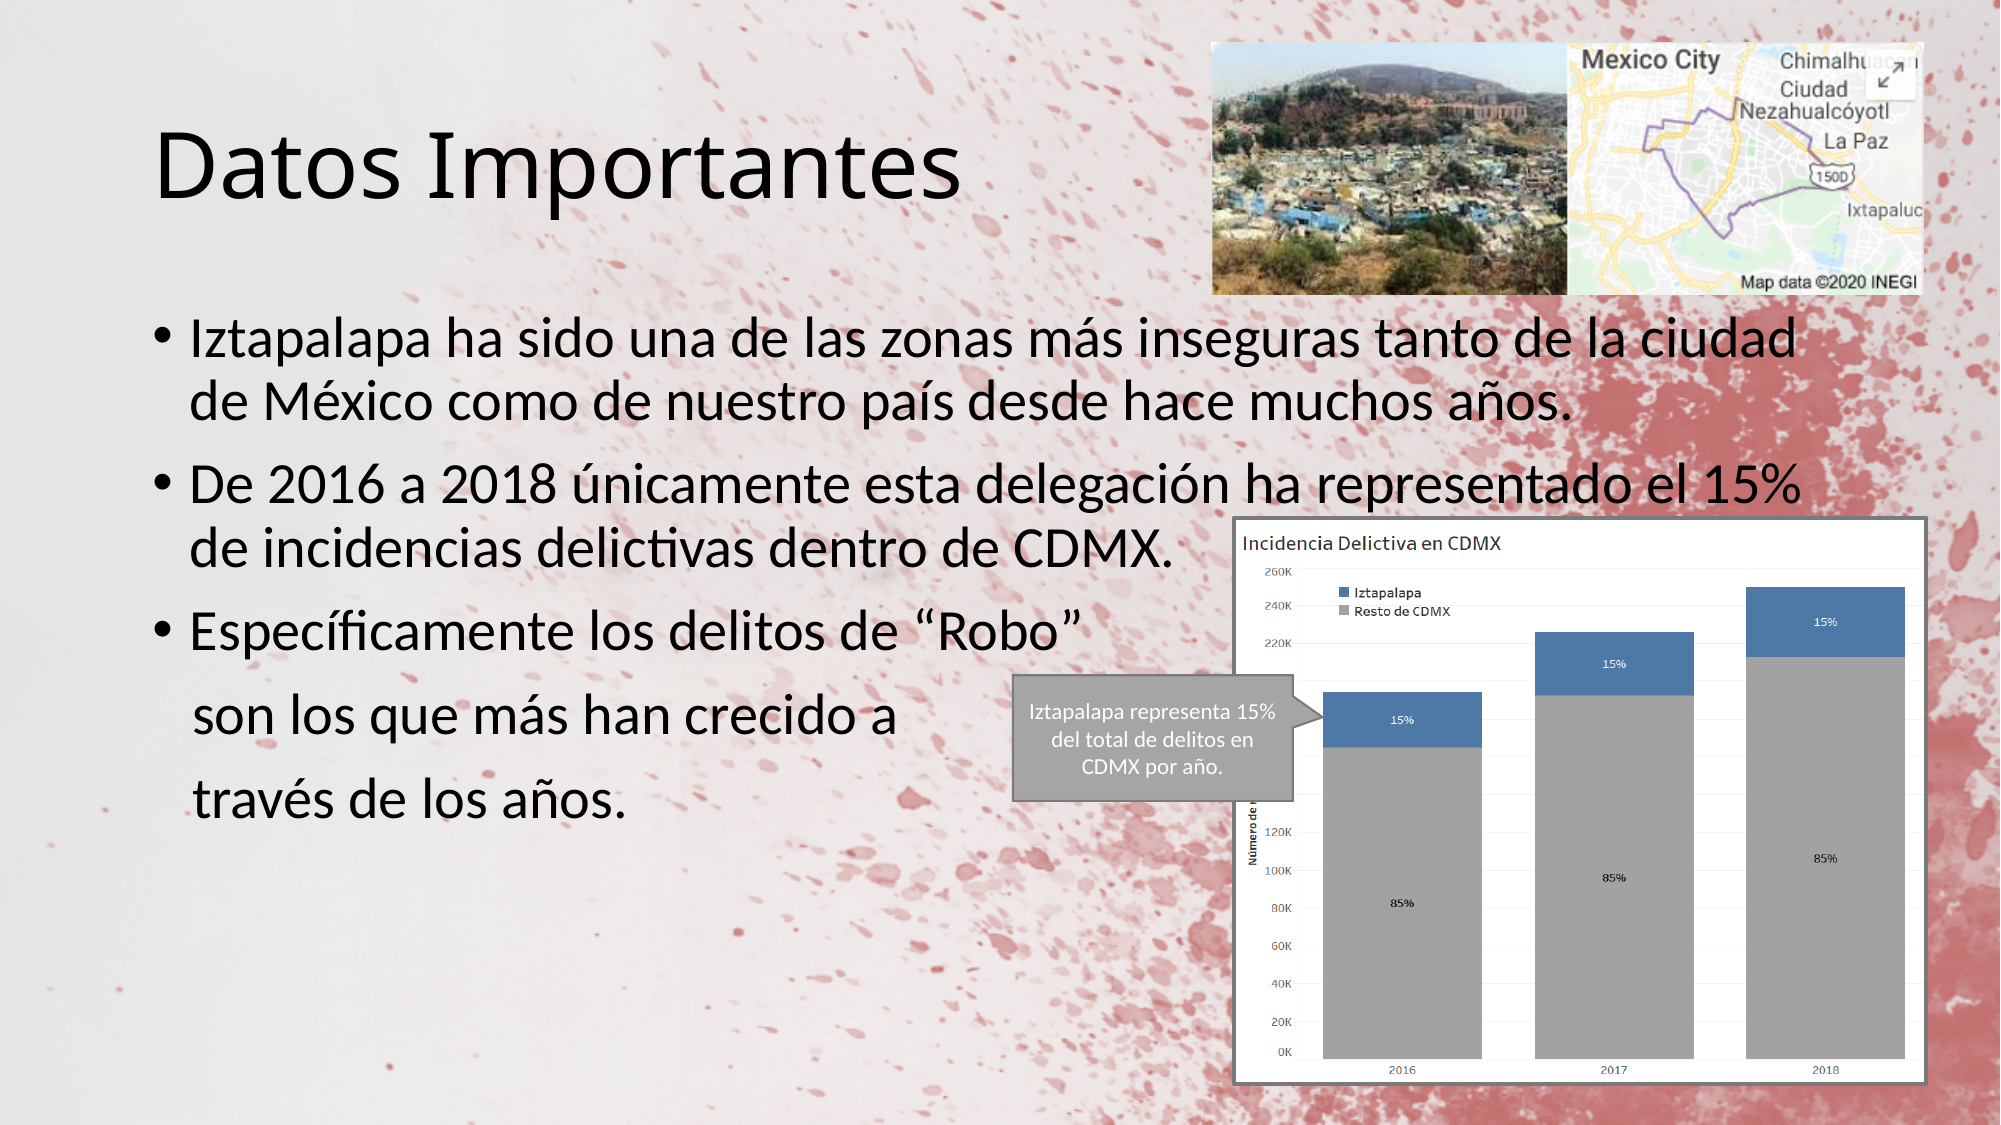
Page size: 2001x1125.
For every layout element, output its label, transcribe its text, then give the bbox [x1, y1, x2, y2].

title Datos Importantes [137, 59, 1211, 278]
picture [1236, 519, 1924, 1083]
picture [1211, 42, 1924, 295]
list Iztapalapa ha sido una de las zonas más inseguras tanto de la ciudad de México como de nuestro país desde hace muchos años. De 2016 a 2018 únicamente esta delegación ha representado el 15% de incidencias delictivas dentro de CDMX. Específicamente los delitos de “Robo” son los que más han crecido a través de los años. [137, 299, 1863, 1014]
text_box Iztapalapa representa 15% del total de delitos en CDMX por año. [1011, 674, 1236, 802]
